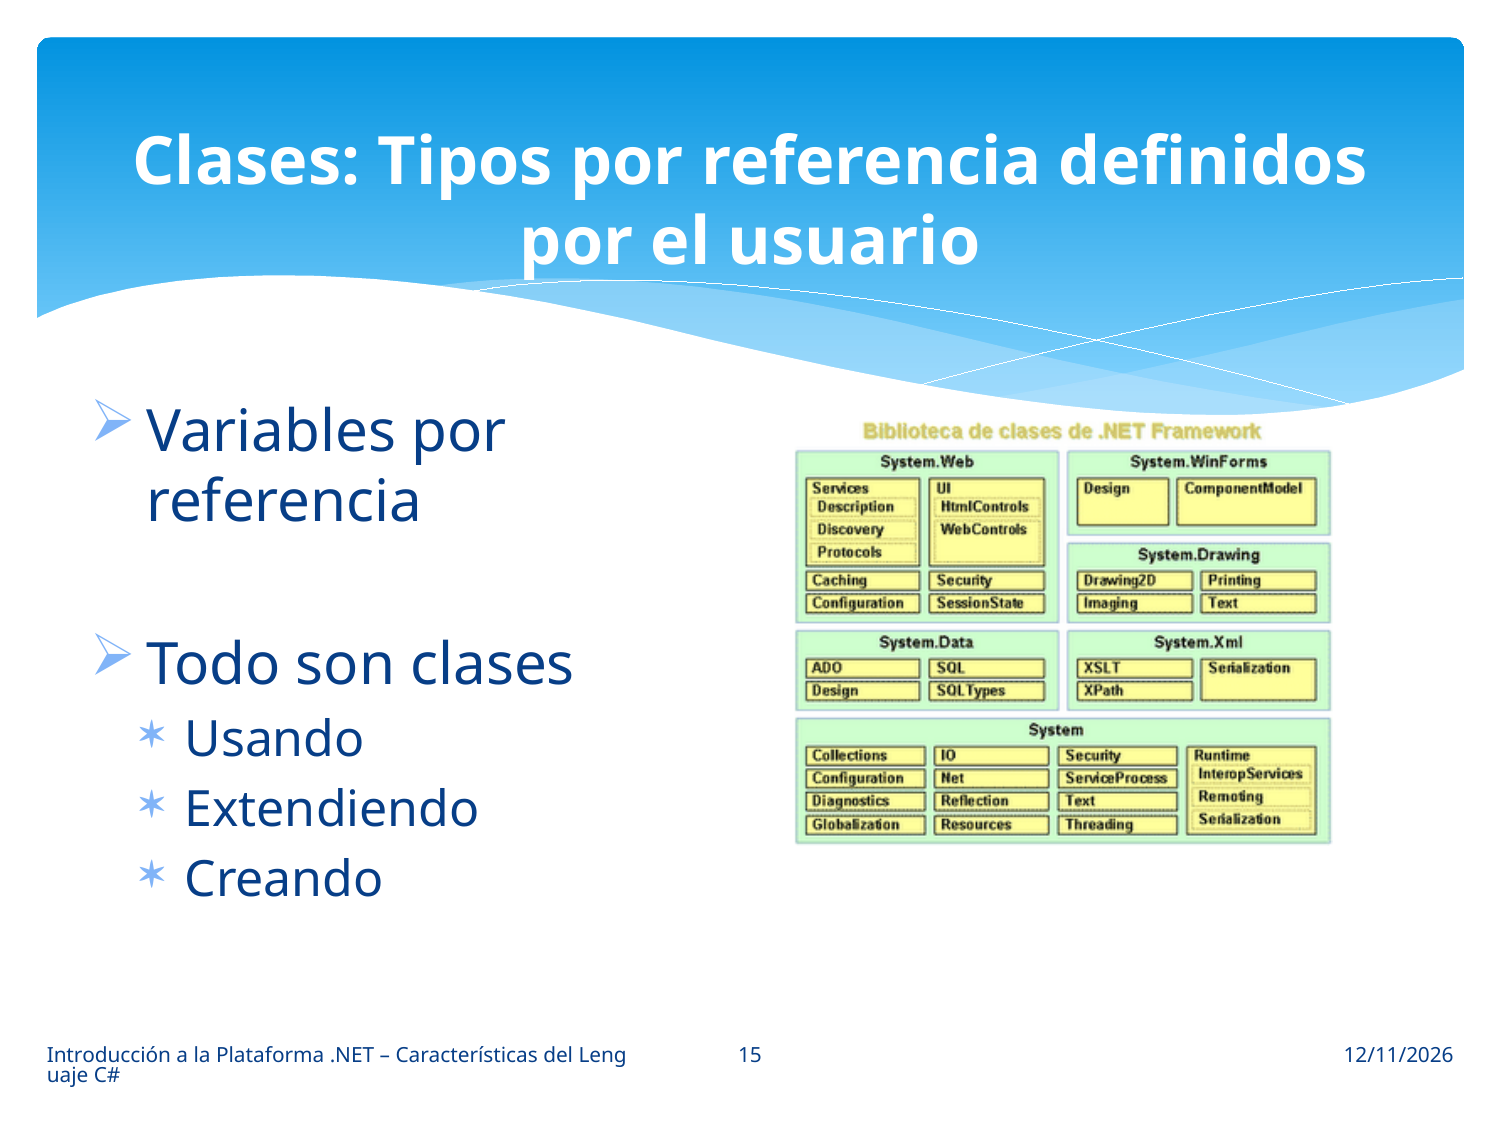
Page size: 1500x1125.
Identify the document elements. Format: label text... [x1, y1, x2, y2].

title Clases: Tipos por referencia definidos por el usuario [75, 133, 1426, 263]
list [794, 420, 1333, 847]
slide_number 15 [654, 1025, 846, 1086]
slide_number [847, 1025, 1469, 1086]
footer Introducción a la Plataforma .NET – Características del Lenguaje C# [31, 1025, 653, 1086]
list Variables por referencia Todo son clases Usando Extendiendo Creando [75, 385, 738, 1004]
